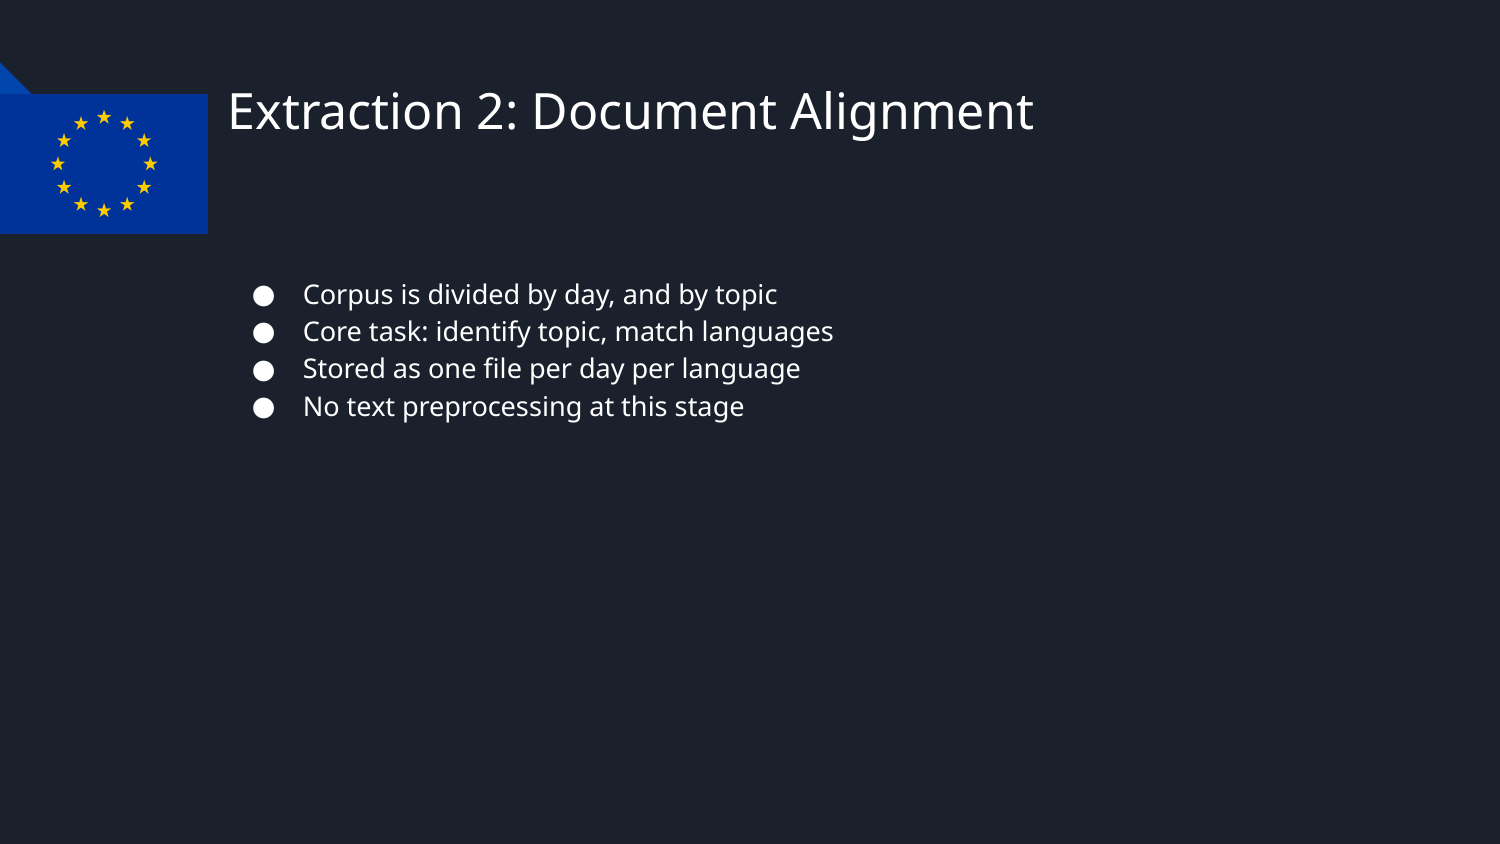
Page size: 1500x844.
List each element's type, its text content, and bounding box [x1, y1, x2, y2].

picture [0, 94, 209, 234]
title Extraction 2: Document Alignment [212, 64, 1368, 215]
list Corpus is divided by day, and by topic Core task: identify topic, match languages Stored as one file per day per language No text preprocessing at this stage [212, 257, 1368, 735]
